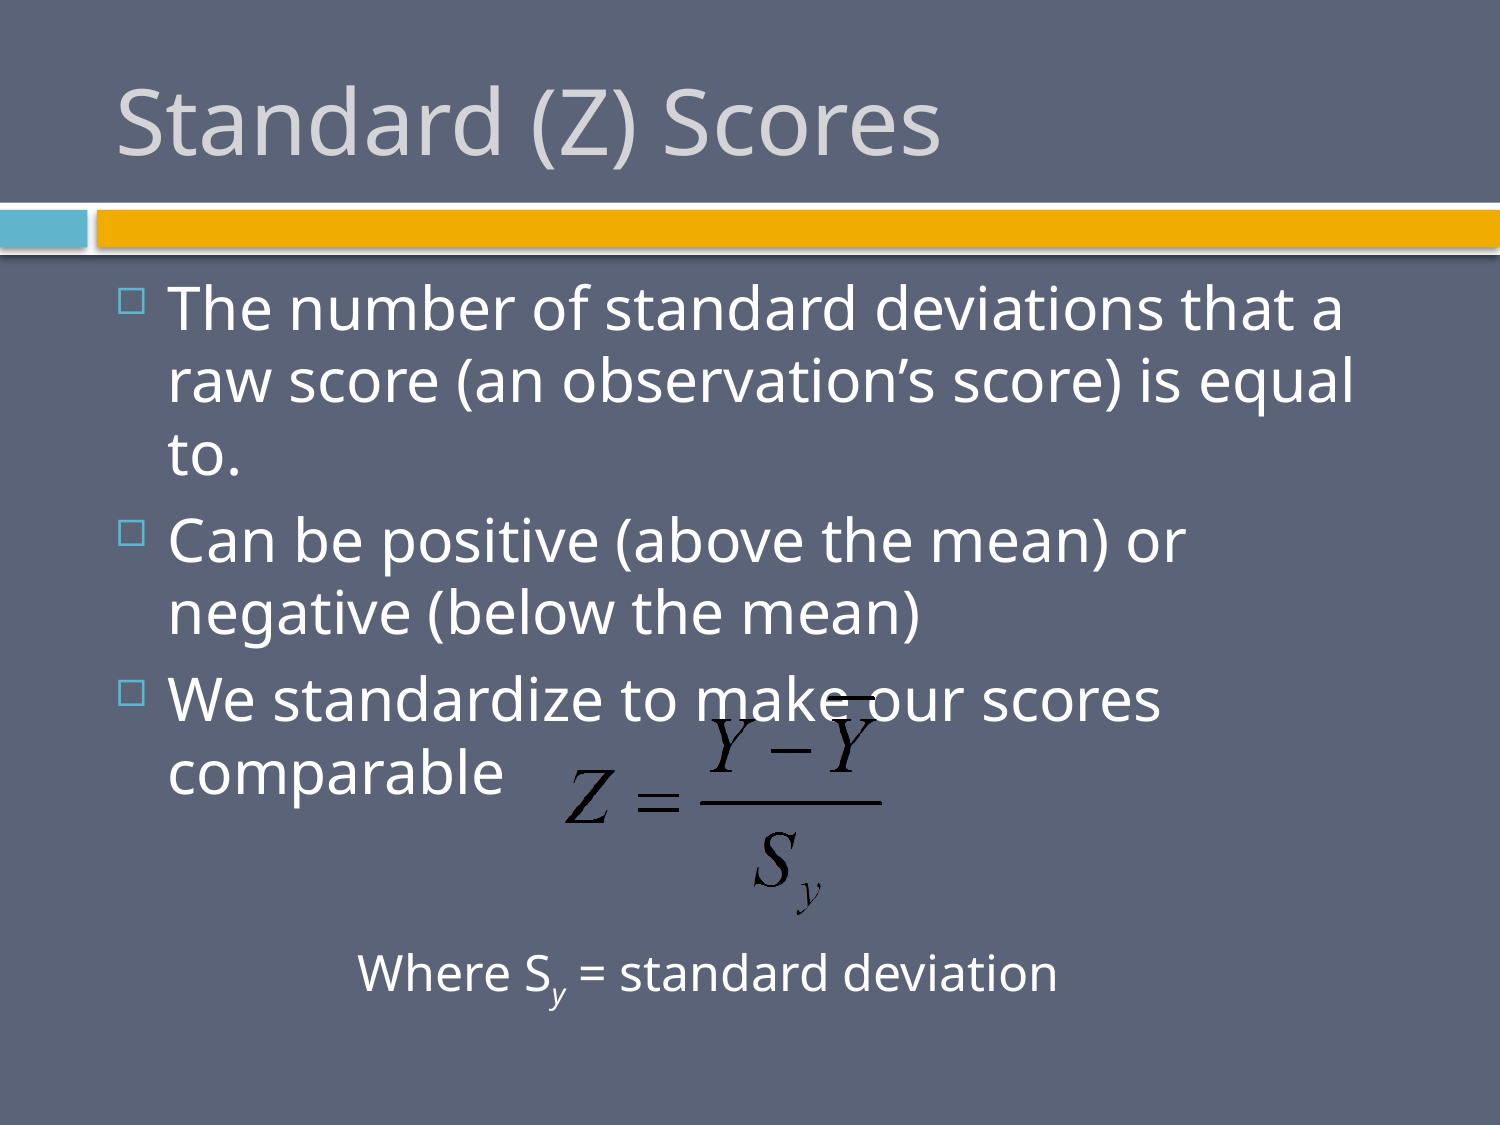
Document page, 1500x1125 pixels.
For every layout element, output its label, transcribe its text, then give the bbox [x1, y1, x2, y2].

text_box Where Sy = standard deviation [342, 934, 1160, 1018]
list The number of standard deviations that a raw score (an observation’s score) is equal to. Can be positive (above the mean) or negative (below the mean) We standardize to make our scores comparable [100, 262, 1439, 1001]
picture [551, 682, 893, 930]
title Standard (Z) Scores [100, 37, 1439, 201]
